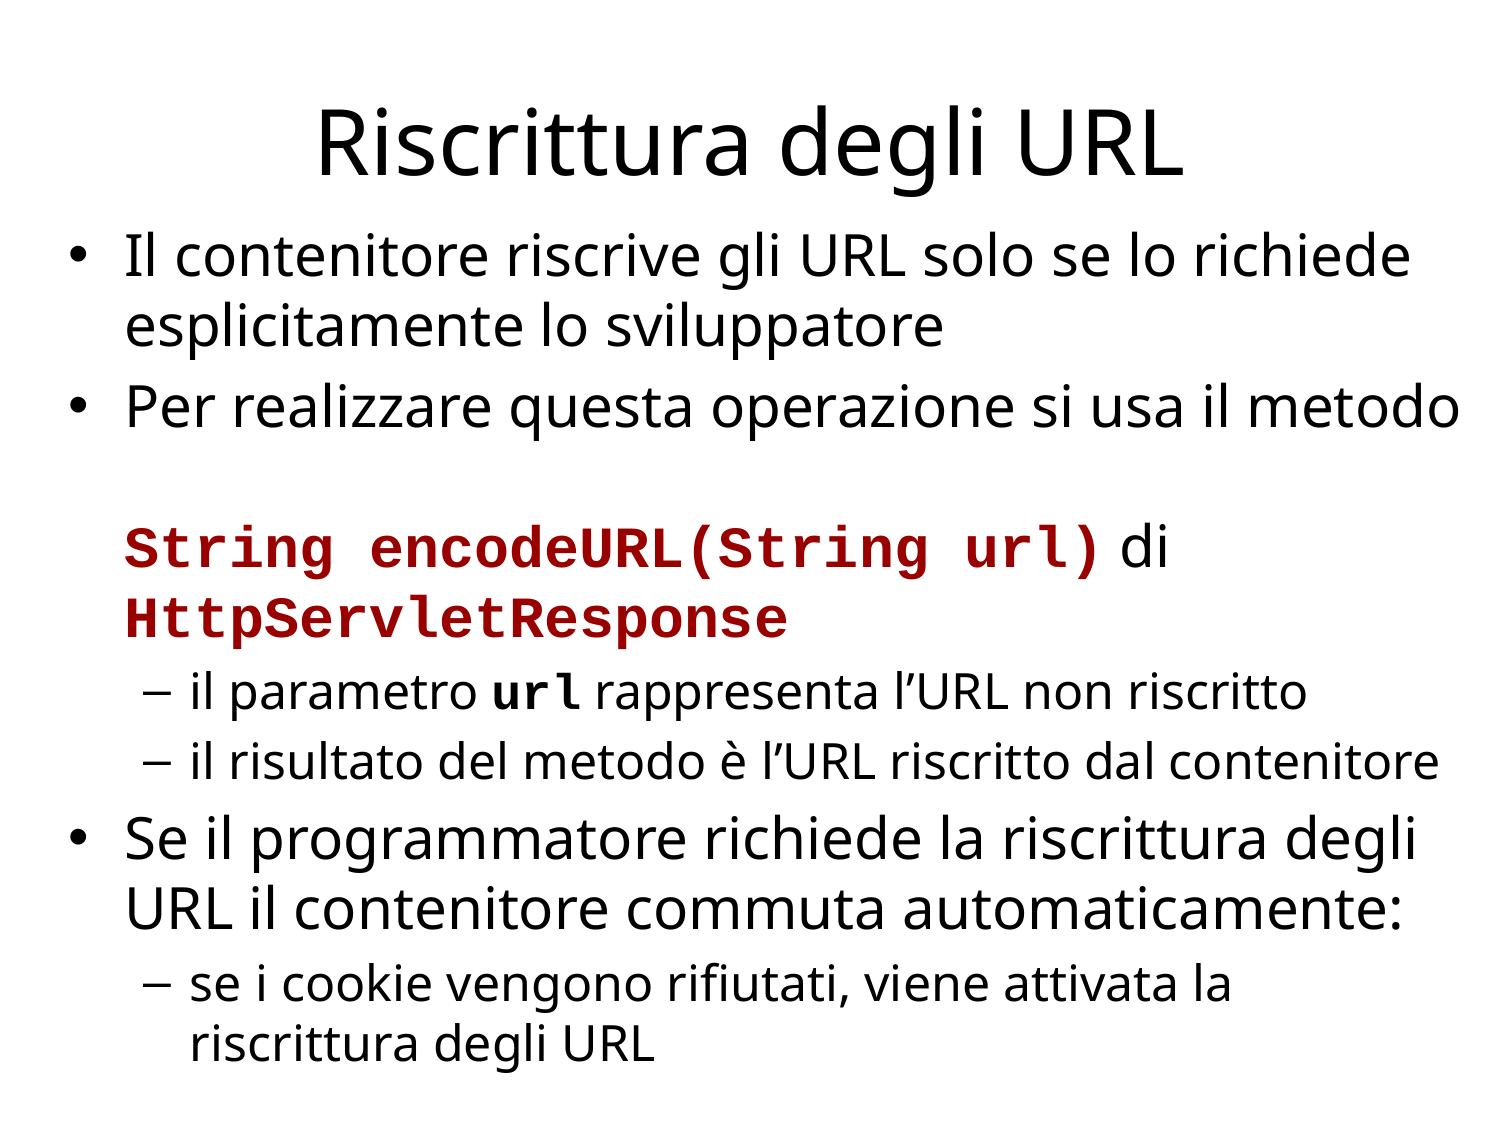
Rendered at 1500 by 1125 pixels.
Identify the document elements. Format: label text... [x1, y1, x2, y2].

title Riscrittura degli URL [75, 45, 1425, 210]
list Il contenitore riscrive gli URL solo se lo richiede esplicitamente lo sviluppatore Per realizzare questa operazione si usa il metodo String encodeURL(String url) di HttpServletResponse il parametro url rappresenta l’URL non riscritto il risultato del metodo è l’URL riscritto dal contenitore Se il programmatore richiede la riscrittura degli URL il contenitore commuta automaticamente: se i cookie vengono rifiutati, viene attivata la riscrittura degli URL [53, 210, 1483, 1106]
